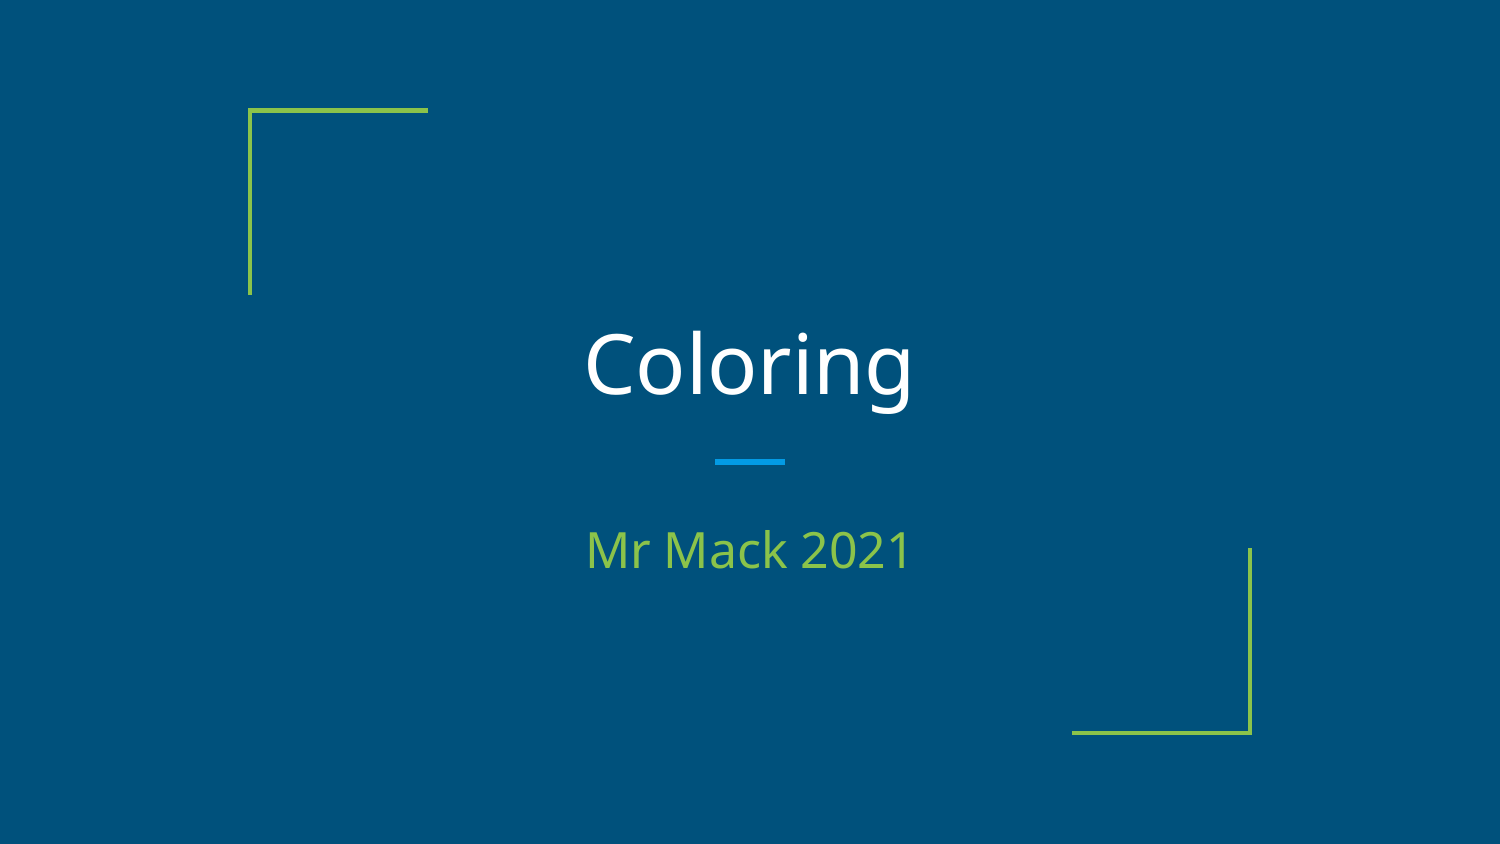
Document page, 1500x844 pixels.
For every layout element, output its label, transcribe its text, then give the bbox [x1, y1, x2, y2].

subtitle Mr Mack 2021 [275, 500, 1225, 650]
title Coloring [275, 195, 1225, 435]
